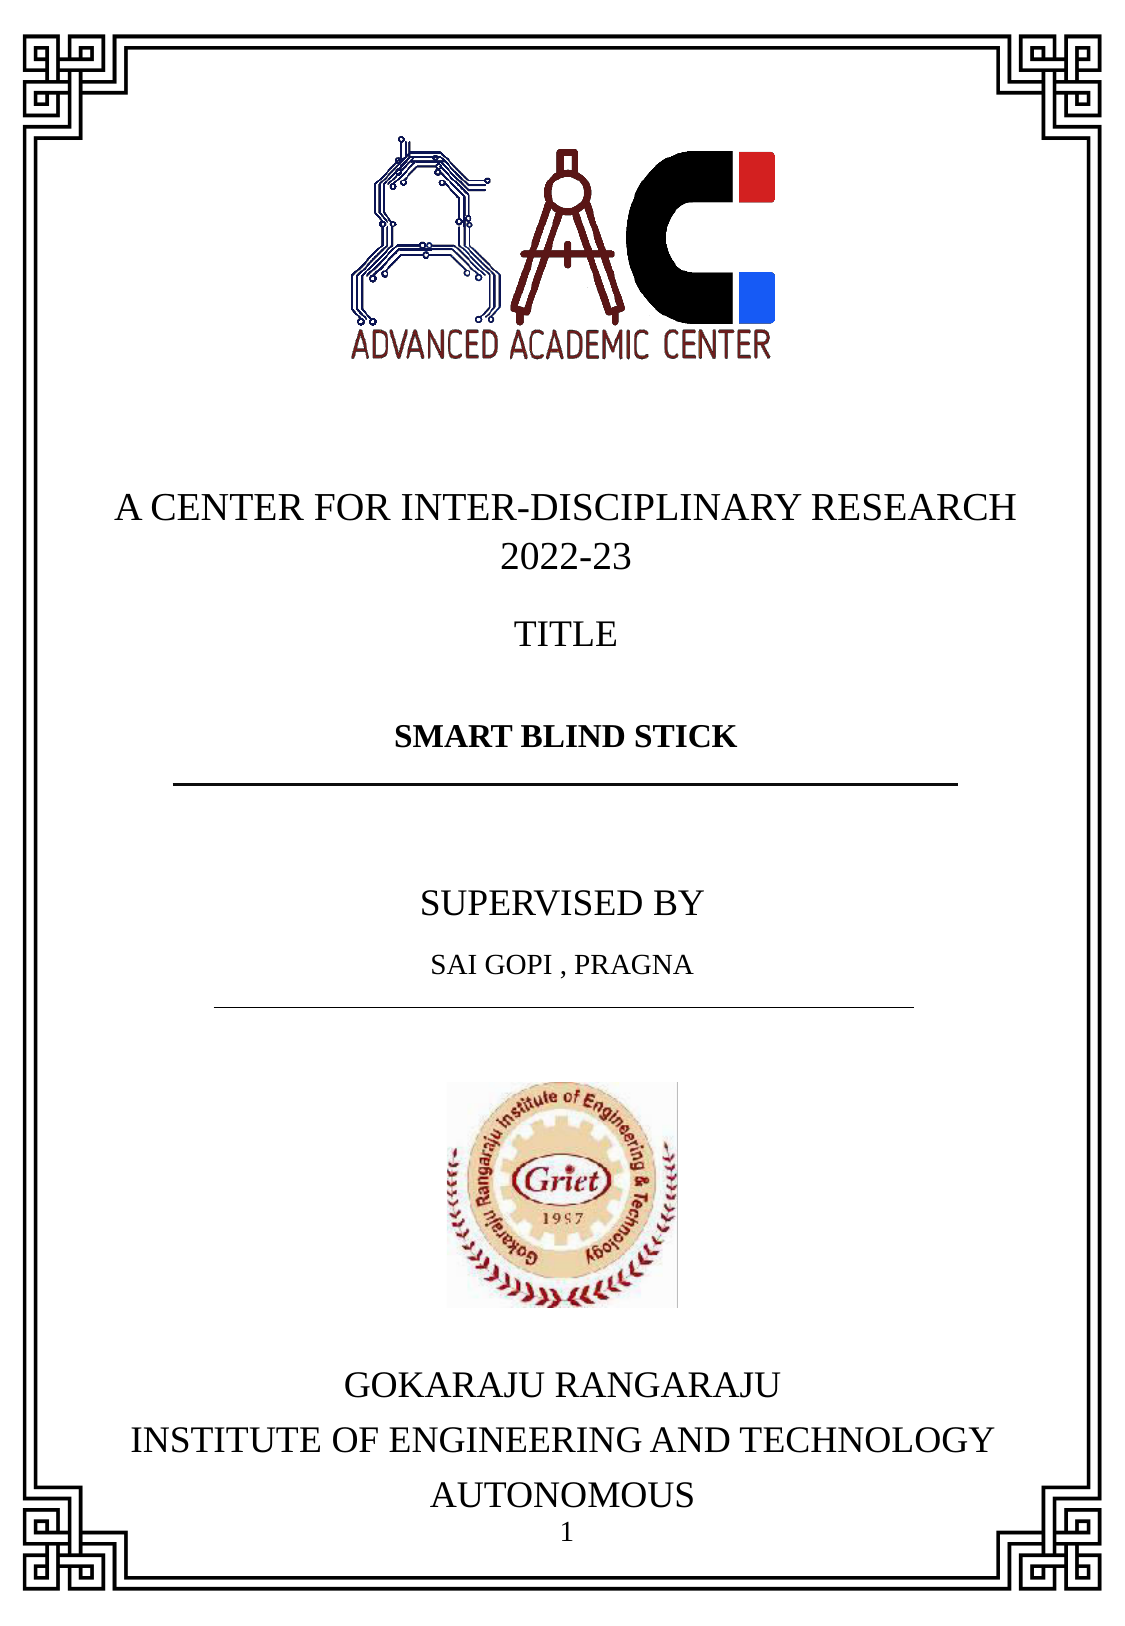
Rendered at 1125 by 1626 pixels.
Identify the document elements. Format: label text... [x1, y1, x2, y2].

text_box [446, 1082, 679, 1308]
text_box SUPERVISED BY SAI GOPI , PRAGNA [343, 877, 779, 981]
text_box A CENTER FOR INTER-DISCIPLINARY RESEARCH 2022-23 TITLE SMART BLIND STICK [107, 478, 1023, 754]
text_box 1 [437, 1512, 697, 1548]
text_box [346, 135, 779, 361]
picture [22, 34, 1102, 1591]
text_box GOKARAJU RANGARAJU INSTITUTE OF ENGINEERING AND TECHNOLOGY AUTONOMOUS [126, 1360, 999, 1516]
